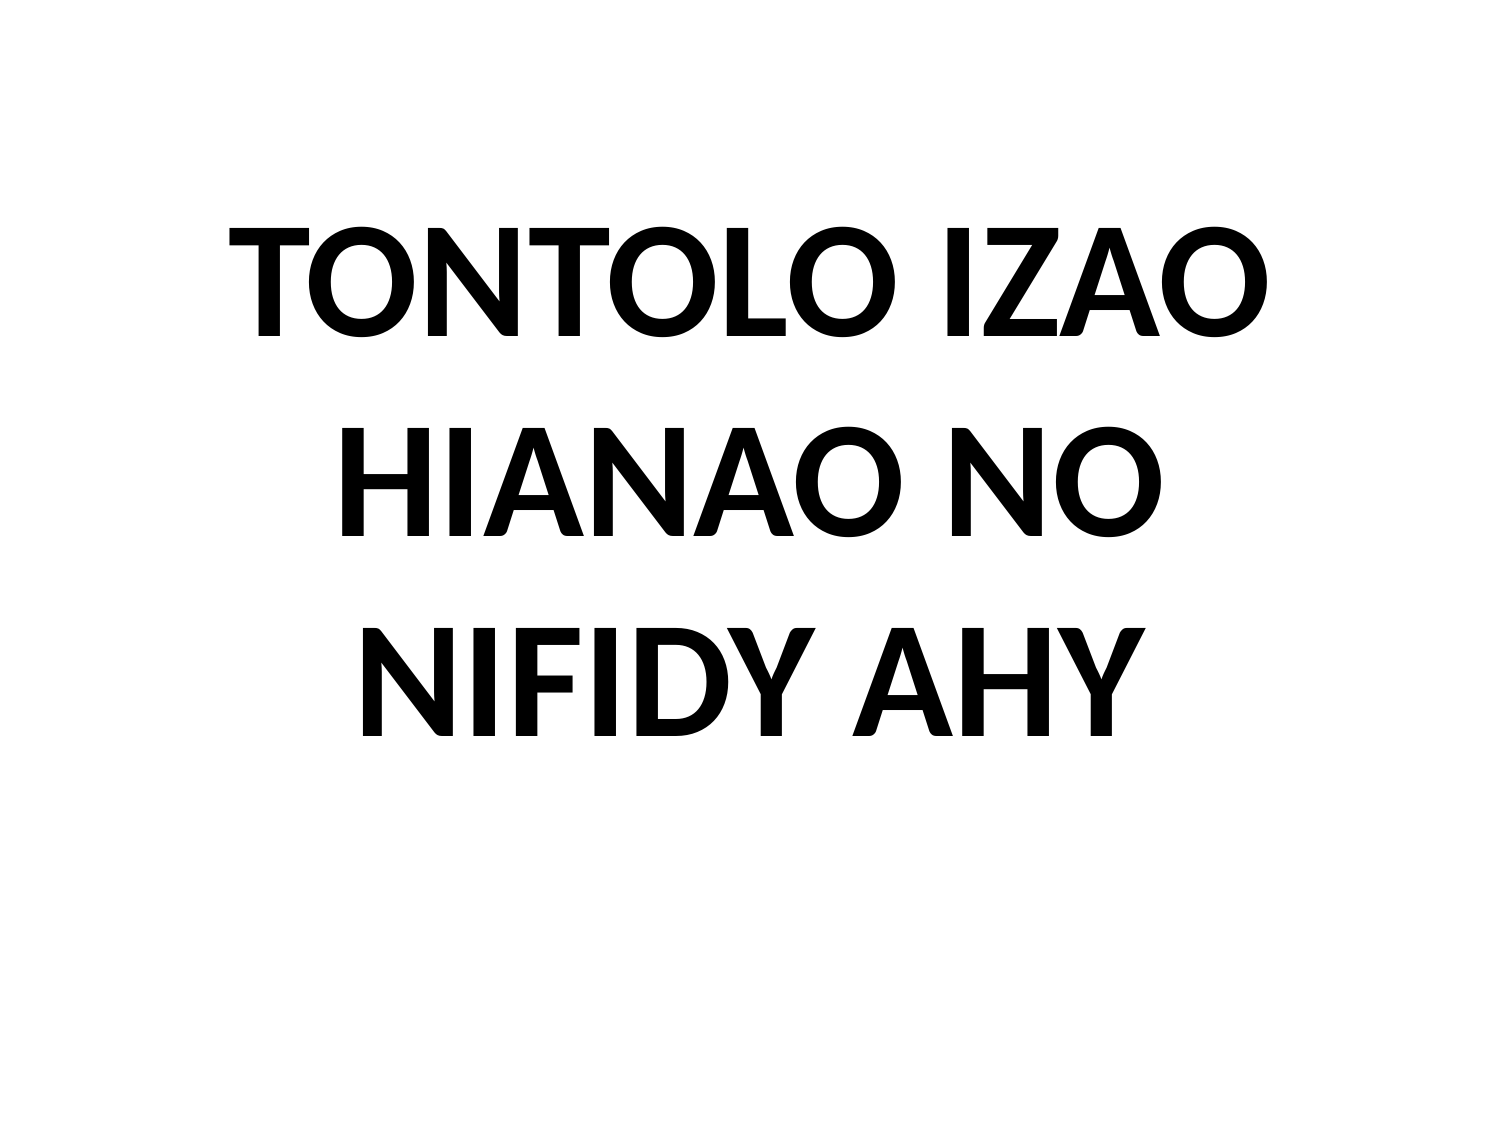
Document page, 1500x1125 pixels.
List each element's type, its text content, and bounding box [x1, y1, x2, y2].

title TONTOLO IZAO HIANAO NO NIFIDY AHY [112, 349, 1388, 591]
